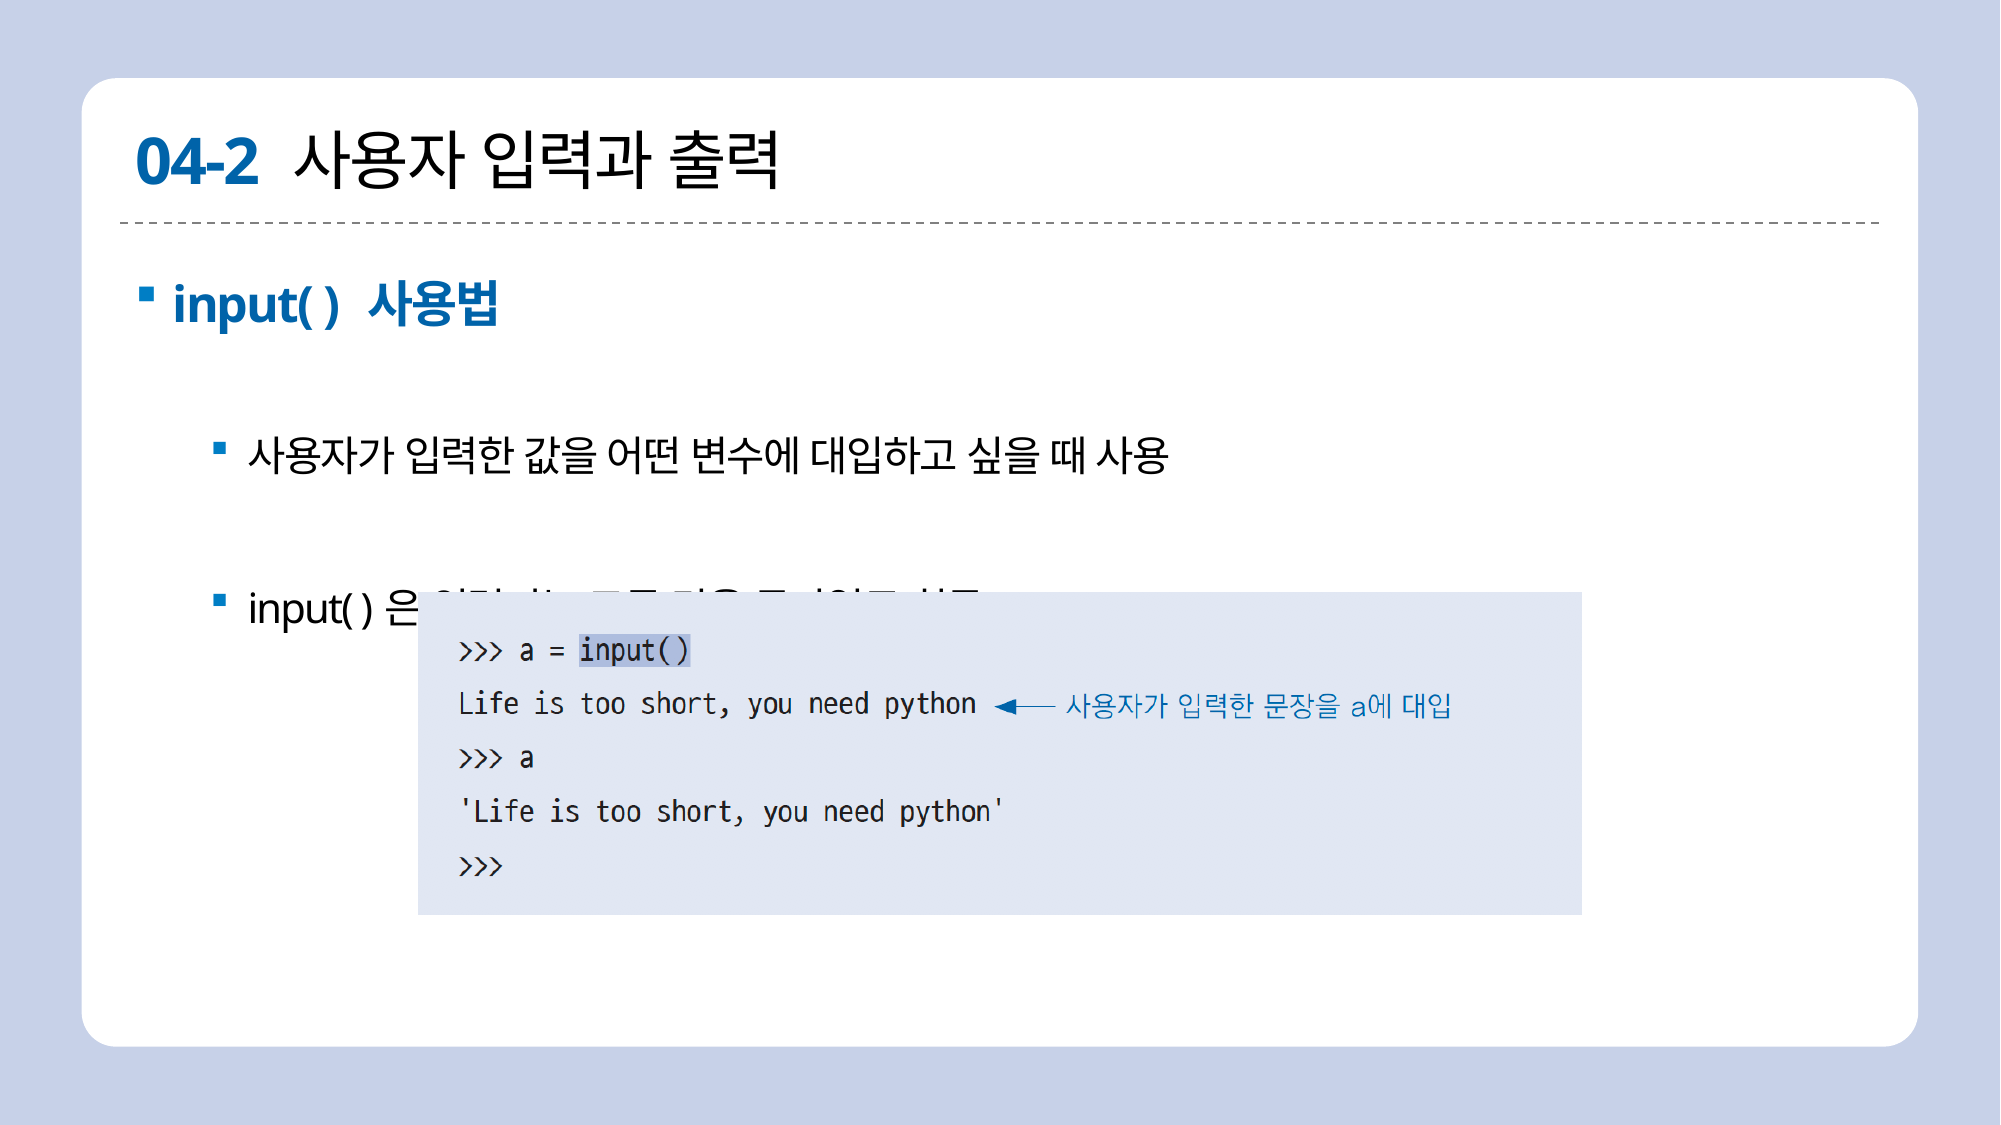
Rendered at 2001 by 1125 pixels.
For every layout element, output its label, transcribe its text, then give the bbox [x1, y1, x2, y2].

title 04-2 사용자 입력과 출력 [120, 109, 1880, 209]
list input( ) 사용법 사용자가 입력한 값을 어떤 변수에 대입하고 싶을 때 사용 input( )은 입력되는 모든 것을 문자열로 취급 [120, 257, 1880, 1009]
picture [418, 592, 1582, 915]
